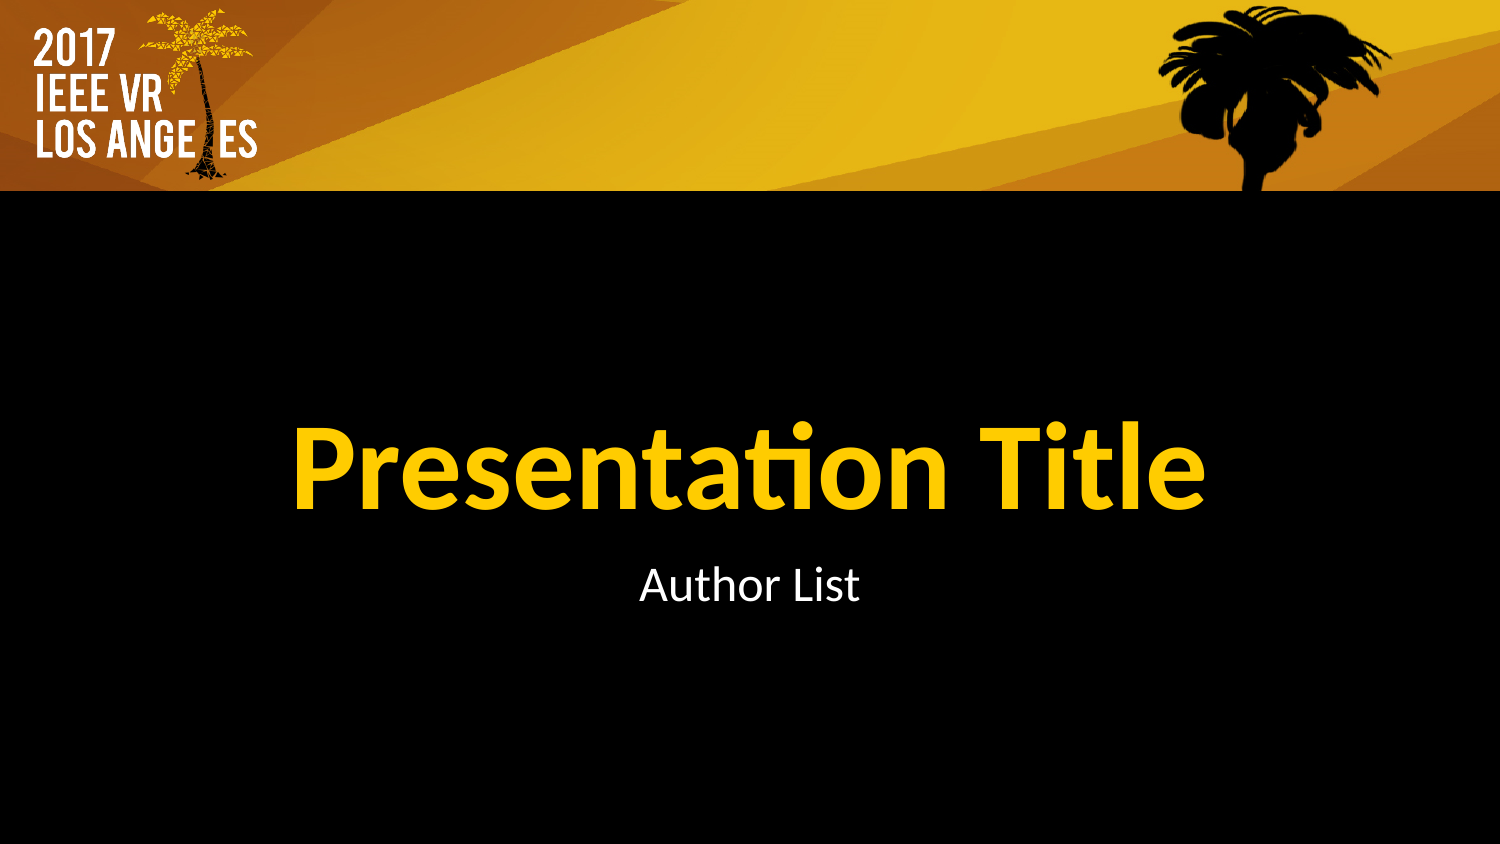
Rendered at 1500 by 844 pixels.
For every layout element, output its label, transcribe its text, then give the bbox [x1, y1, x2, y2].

title Presentation Title [112, 234, 1388, 542]
subtitle Author List [112, 544, 1388, 798]
picture [0, 0, 1500, 191]
